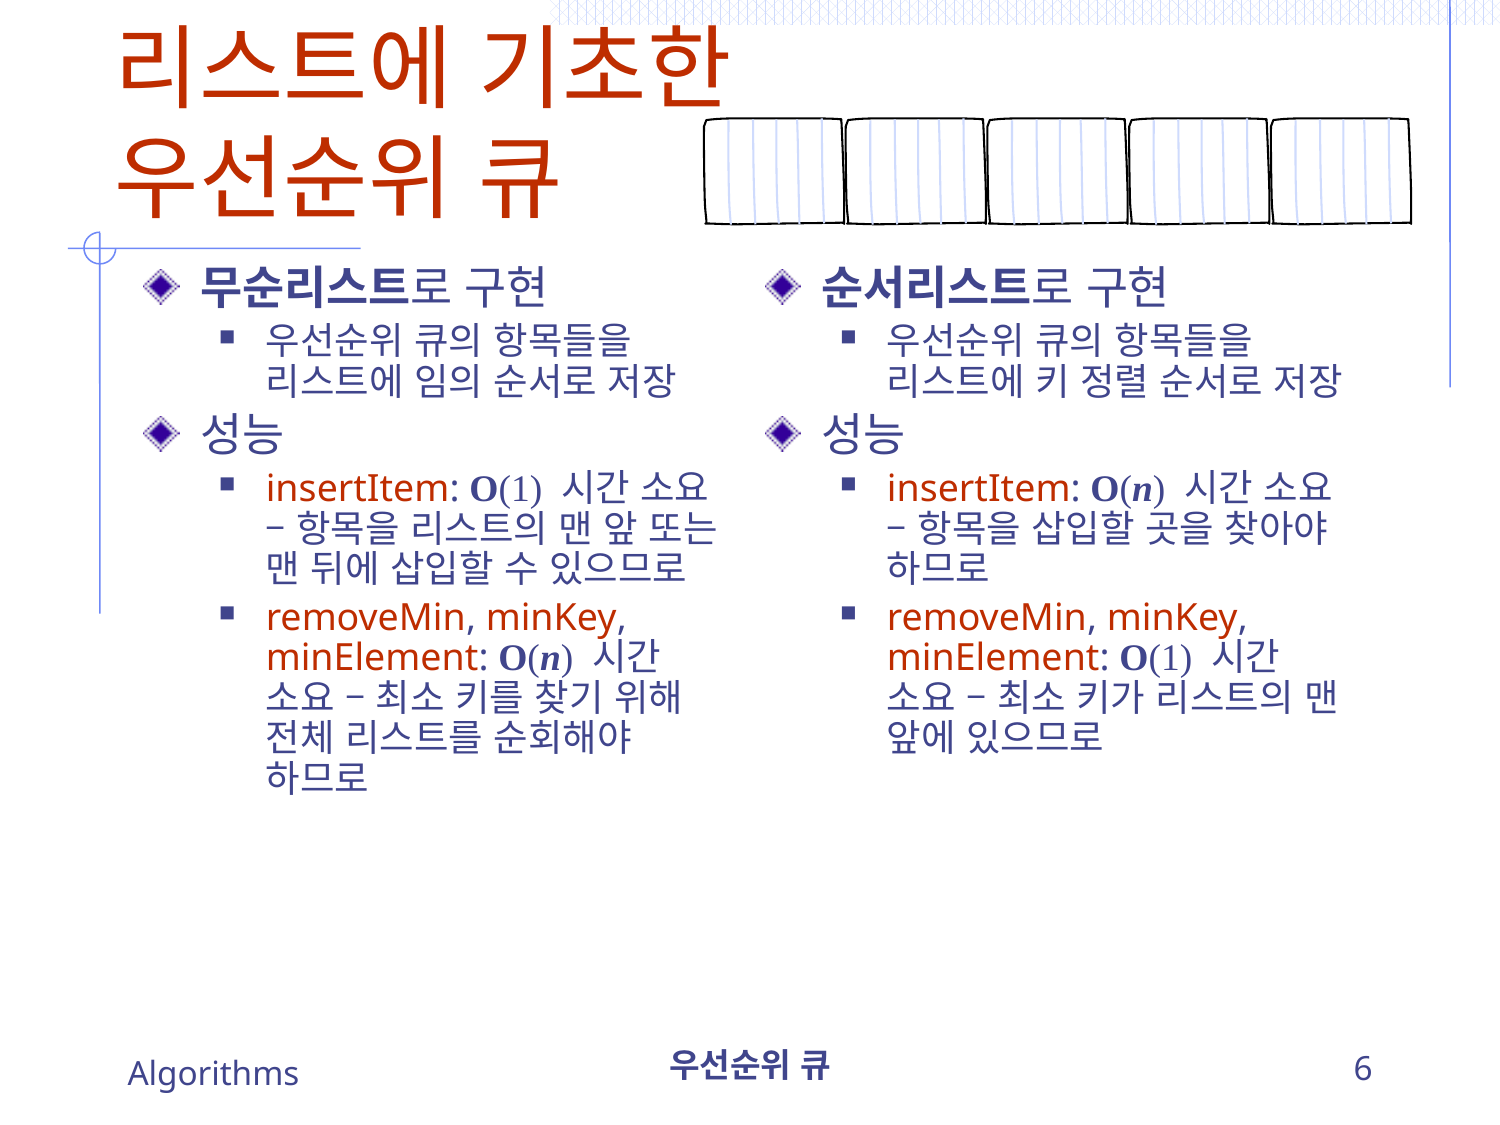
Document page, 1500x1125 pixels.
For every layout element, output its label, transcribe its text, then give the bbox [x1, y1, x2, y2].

text_box [845, 118, 965, 225]
list 무순리스트로 구현 우선순위 큐의 항목들을 리스트에 임의 순서로 저장 성능 insertItem: O(1) 시간 소요 – 항목을 리스트의 맨 앞 또는 맨 뒤에 삽입할 수 있으므로 removeMin, minKey, minElement: O(n) 시간 소요 – 최소 키를 찾기 위해 전체 리스트를 순회해야 하므로 [128, 257, 750, 997]
picture [143, 416, 180, 452]
text_box [1011, 120, 1015, 225]
picture [143, 269, 180, 305]
text_box [1389, 118, 1412, 224]
text_box [822, 118, 845, 224]
text_box [1129, 118, 1249, 225]
text_box 순서리스트로 구현 우선순위 큐의 항목들을 리스트에 키 정렬 순서로 저장 성능 insertItem: O(n) 시간 소요 – 항목을 삽입할 곳을 찾아야 하므로 removeMin, minKey, minElement: O(1) 시간 소요 – 최소 키가 리스트의 맨 앞에 있으므로 [750, 257, 1372, 997]
text_box [1201, 119, 1205, 224]
text_box [964, 118, 986, 224]
text_box [1059, 119, 1063, 224]
title 리스트에 기초한 우선순위 큐 [99, 49, 869, 238]
text_box [987, 118, 1107, 225]
text_box [1106, 118, 1128, 224]
slide_number Algorithms [112, 1024, 469, 1101]
picture [765, 269, 801, 305]
slide_number 6 [1074, 1024, 1388, 1101]
footer 우선순위 큐 [512, 1024, 988, 1101]
text_box [703, 118, 824, 225]
text_box [1153, 120, 1157, 225]
picture [765, 416, 801, 452]
text_box [1270, 118, 1391, 225]
text_box [1248, 118, 1270, 224]
